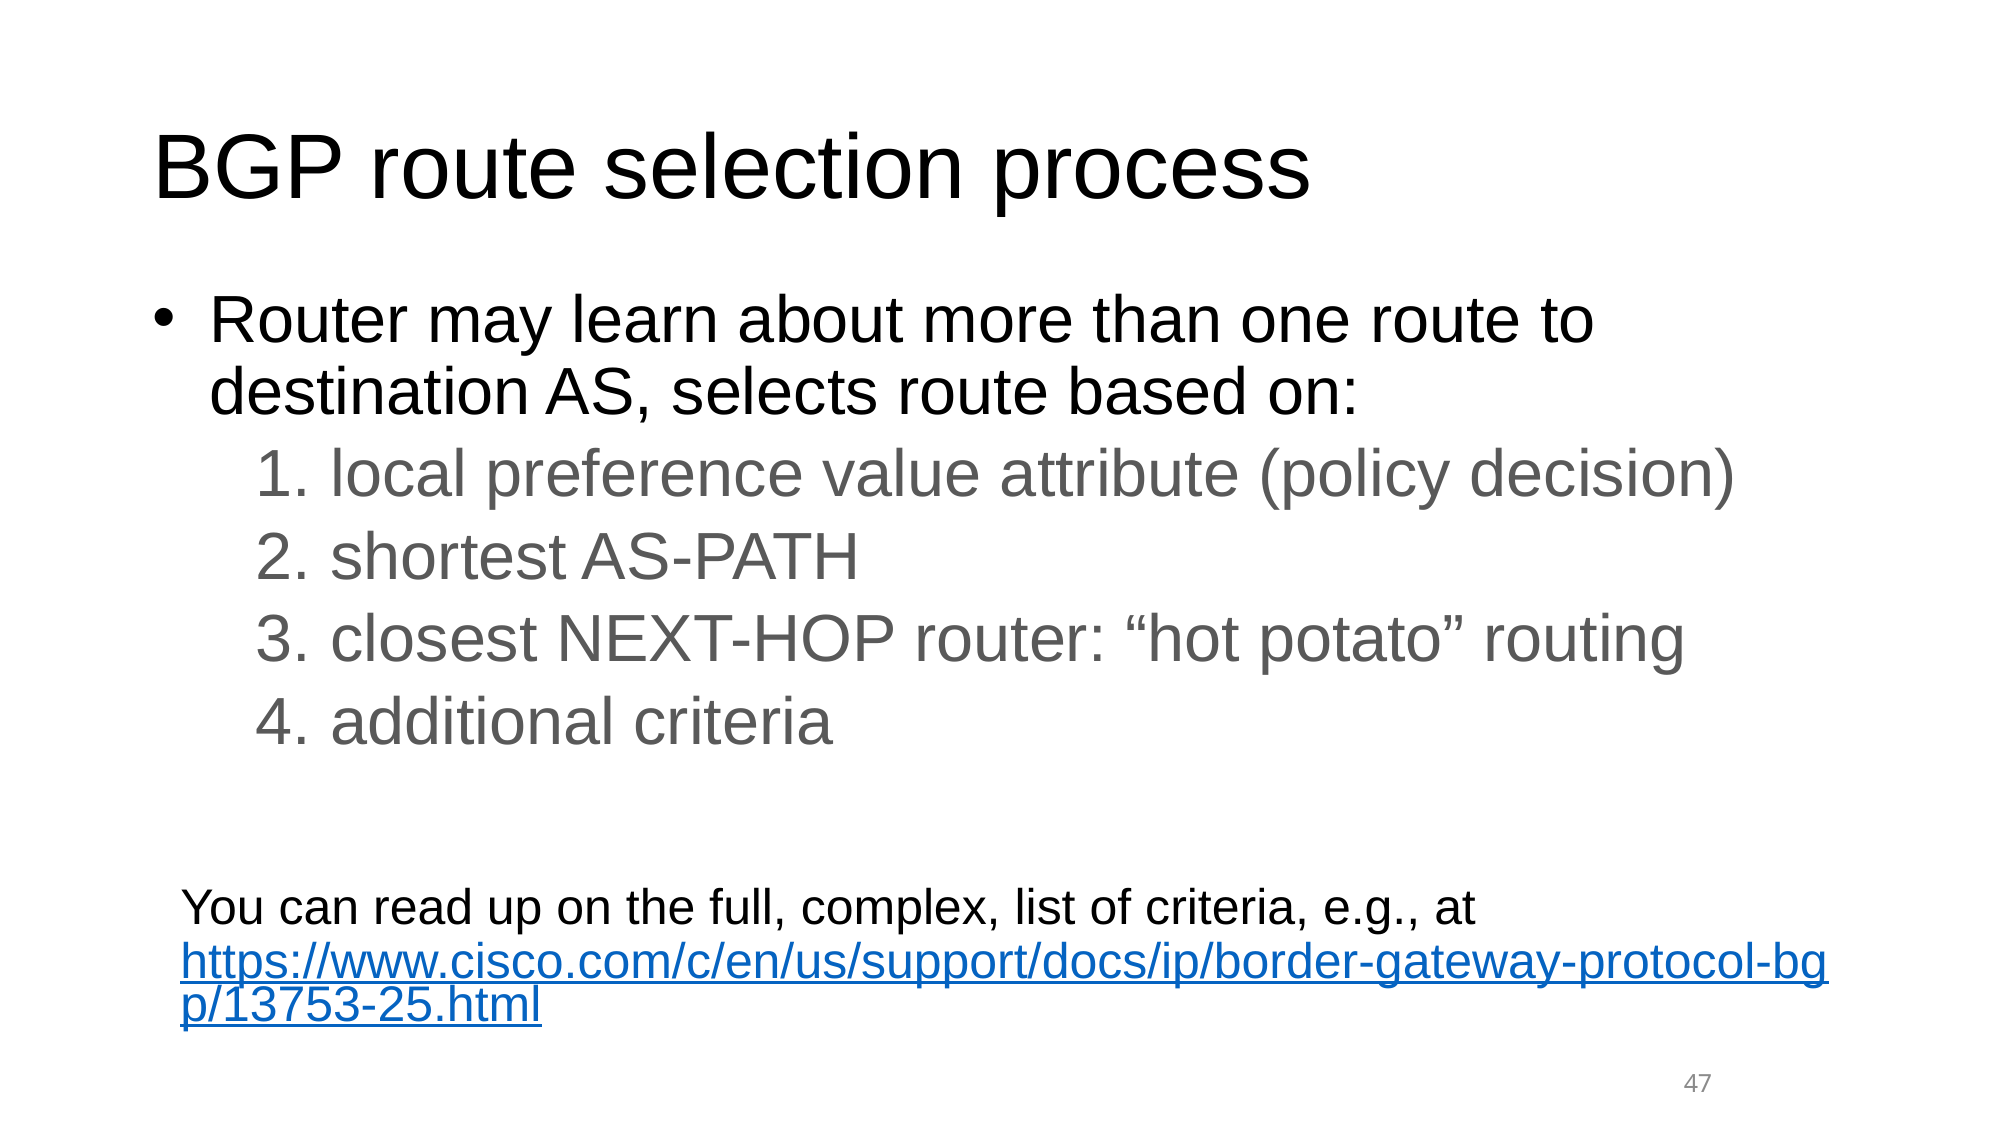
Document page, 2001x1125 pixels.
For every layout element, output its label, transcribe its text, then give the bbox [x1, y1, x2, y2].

list Router may learn about more than one route to destination AS, selects route based on: local preference value attribute (policy decision) shortest AS-PATH closest NEXT-HOP router: “hot potato” routing additional criteria You can read up on the full, complex, list of criteria, e.g., at https://www.cisco.com/c/en/us/support/docs/ip/border-gateway-protocol-bgp/13753-25.html [137, 278, 1863, 1040]
title BGP route selection process [137, 59, 1863, 278]
slide_number 47 [1637, 1062, 1728, 1107]
